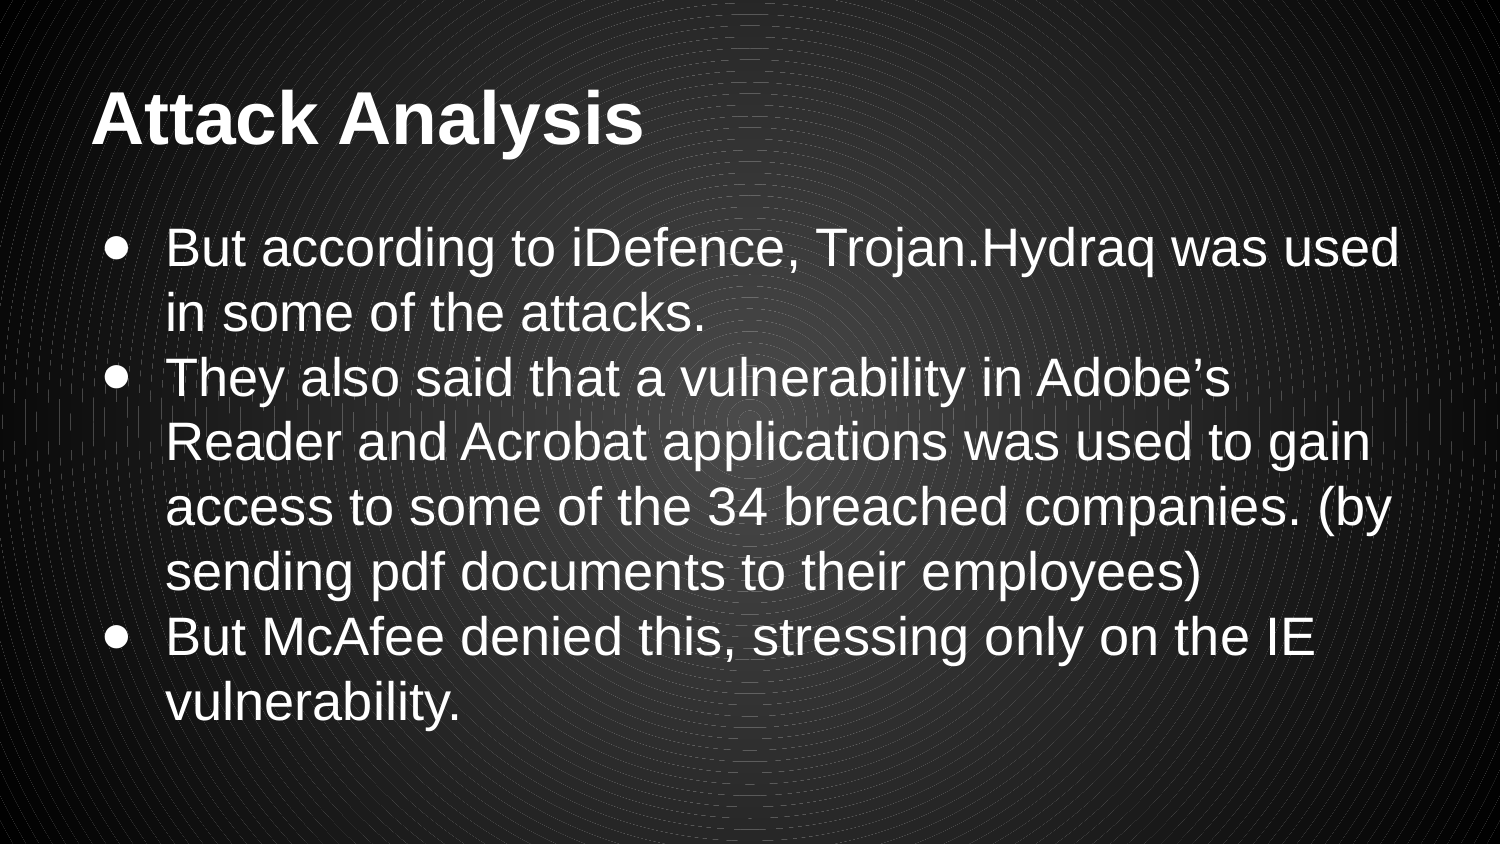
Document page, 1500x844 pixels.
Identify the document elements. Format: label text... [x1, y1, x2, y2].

list But according to iDefence, Trojan.Hydraq was used in some of the attacks. They also said that a vulnerability in Adobe’s Reader and Acrobat applications was used to gain access to some of the 34 breached companies. (by sending pdf documents to their employees) But McAfee denied this, stressing only on the IE vulnerability. [75, 196, 1425, 808]
title Attack Analysis [75, 33, 1425, 175]
